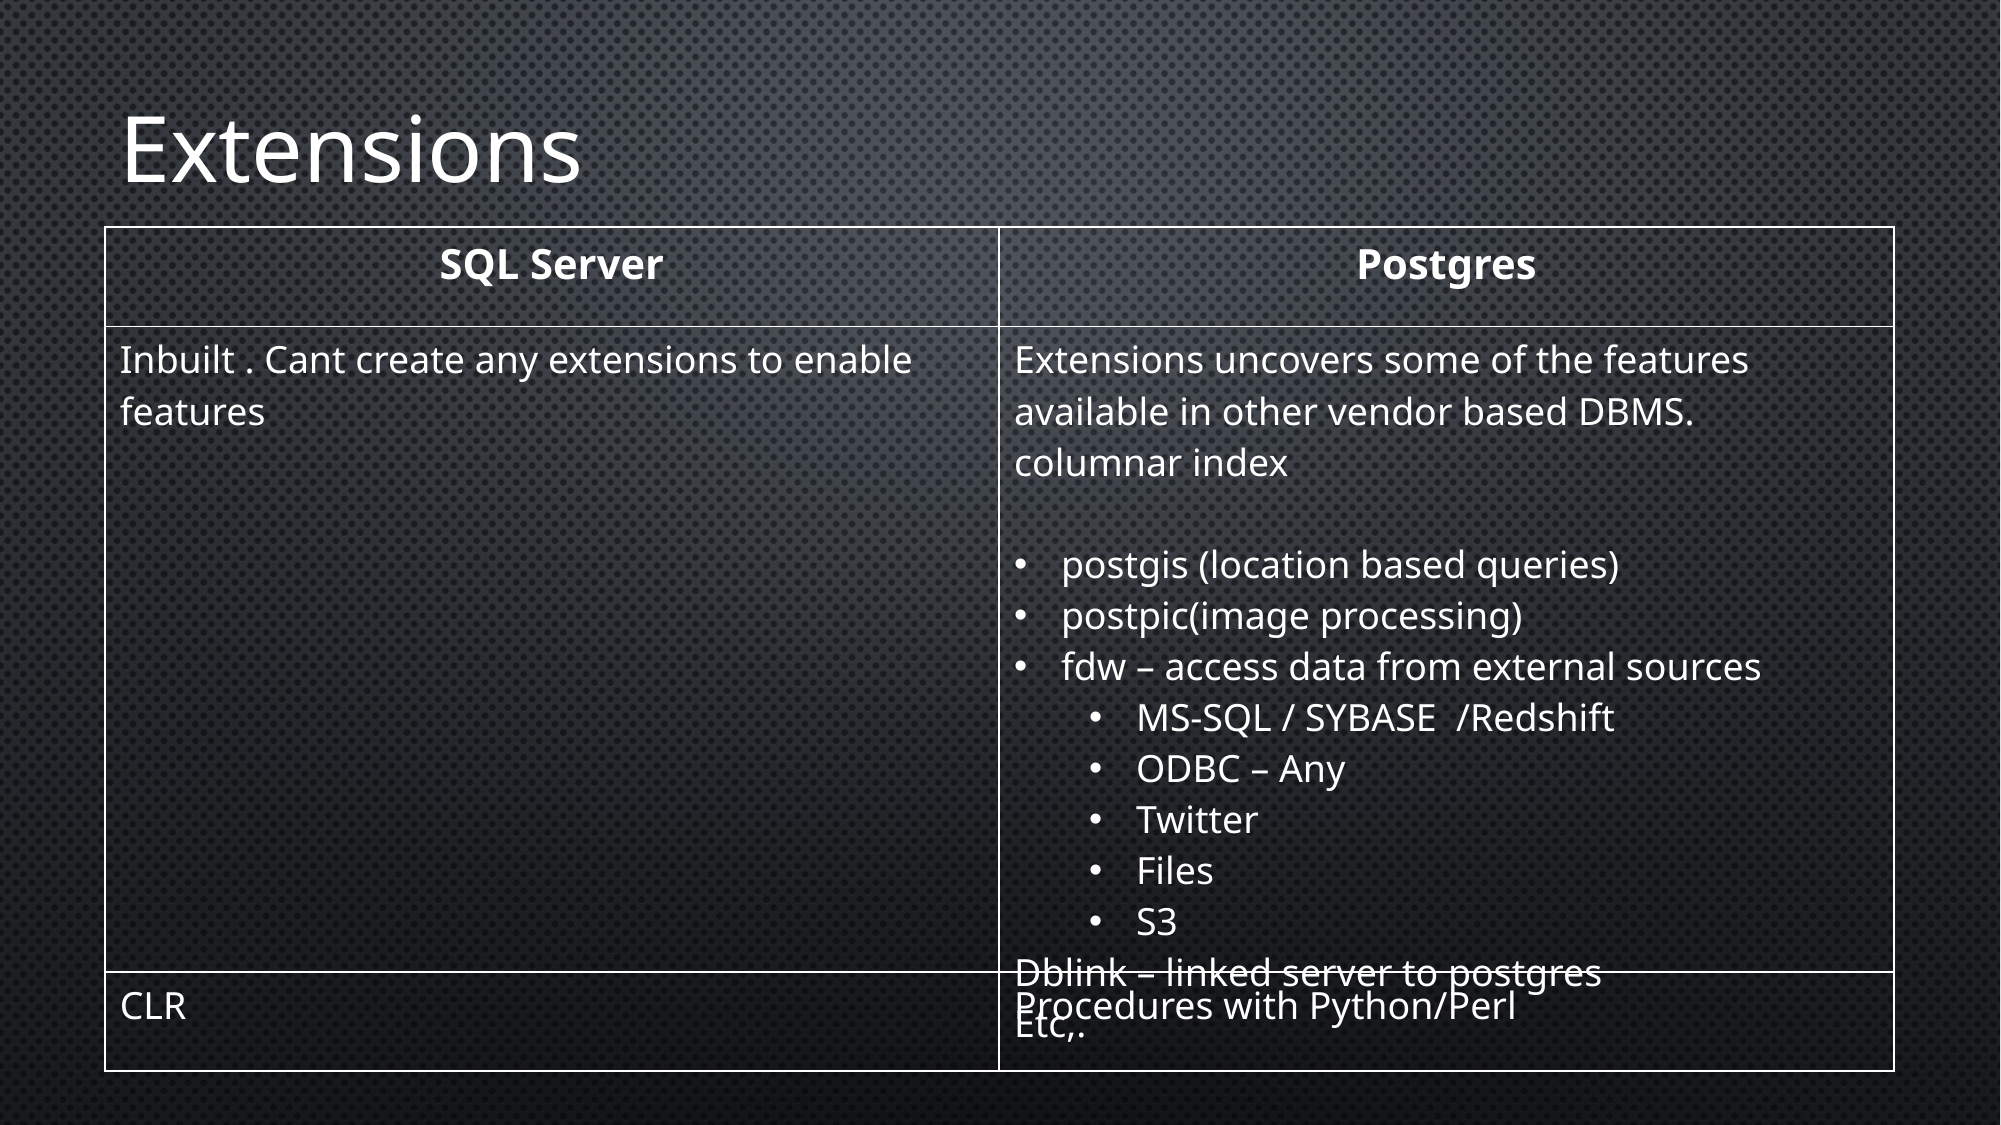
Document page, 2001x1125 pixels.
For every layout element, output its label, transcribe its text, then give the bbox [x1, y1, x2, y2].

table_cell Inbuilt . Cant create any extensions to enable features [106, 327, 998, 971]
table_cell Procedures with Python/Perl [1000, 973, 1893, 1070]
table_header Postgres [1000, 228, 1893, 326]
table_cell CLR [106, 973, 998, 1070]
table_header SQL Server [106, 228, 998, 326]
table_cell Extensions uncovers some of the features available in other vendor based DBMS. columnar index postgis (location based queries) postpic(image processing) fdw – access data from external sources MS-SQL / SYBASE /Redshift ODBC – Any Twitter Files S3 Dblink – linked server to postgres Etc,. [1000, 327, 1893, 971]
text_box Extensions [104, 83, 1360, 209]
